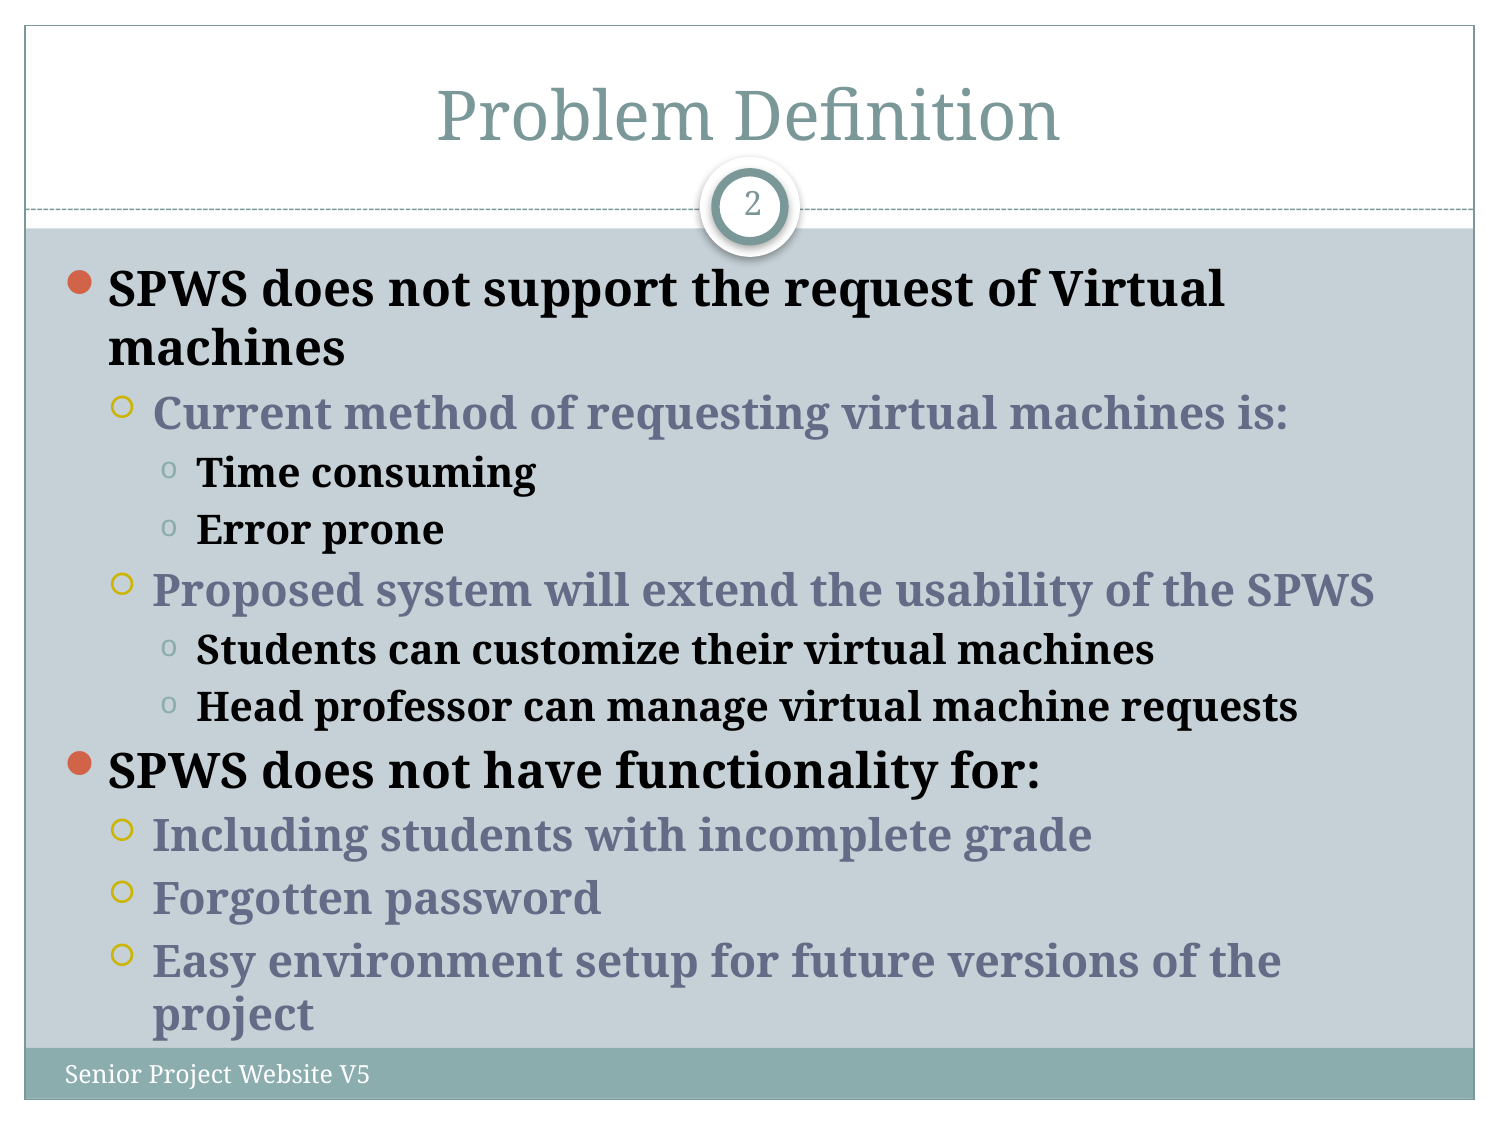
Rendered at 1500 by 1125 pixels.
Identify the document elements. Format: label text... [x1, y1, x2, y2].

slide_number 2 [715, 168, 791, 241]
list SPWS does not support the request of Virtual machines Current method of requesting virtual machines is: Time consuming Error prone Proposed system will extend the usability of the SPWS Students can customize their virtual machines Head professor can manage virtual machine requests SPWS does not have functionality for: Including students with incomplete grade Forgotten password Easy environment setup for future versions of the project [49, 250, 1445, 1052]
footer Senior Project Website V5 [50, 1051, 638, 1112]
title Problem Definition [49, 37, 1450, 162]
